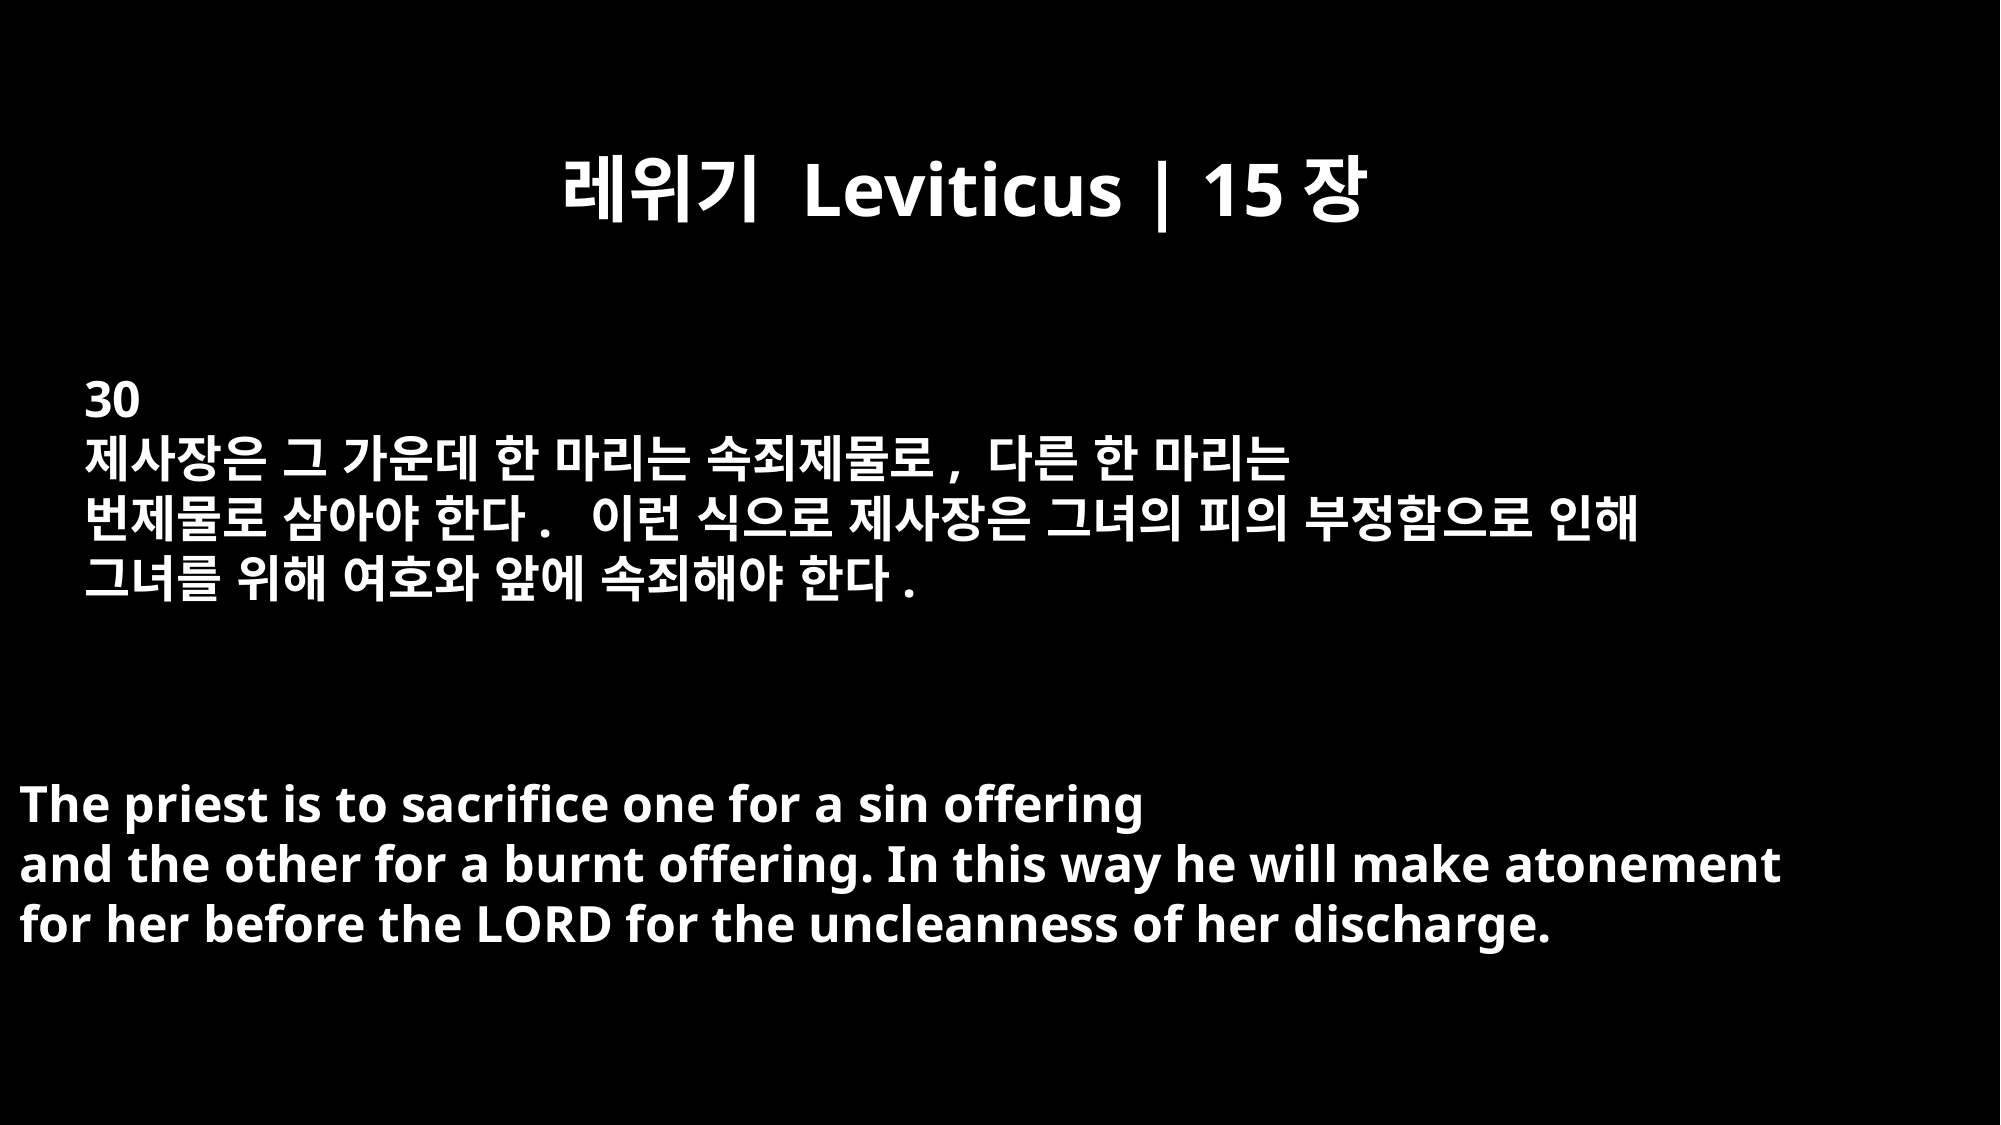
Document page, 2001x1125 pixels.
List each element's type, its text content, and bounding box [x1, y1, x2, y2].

text_box 30 제사장은 그 가운데 한 마리는 속죄제물로, 다른 한 마리는 번제물로 삼아야 한다. 이런 식으로 제사장은 그녀의 피의 부정함으로 인해 그녀를 위해 여호와 앞에 속죄해야 한다. [69, 359, 1670, 615]
text_box 레위기 Leviticus | 15장 [546, 136, 1386, 239]
text_box The priest is to sacrifice one for a sin offering and the other for a burnt offering. In this way he will make atonement for her before the LORD for the uncleanness of her discharge. [4, 764, 1798, 960]
